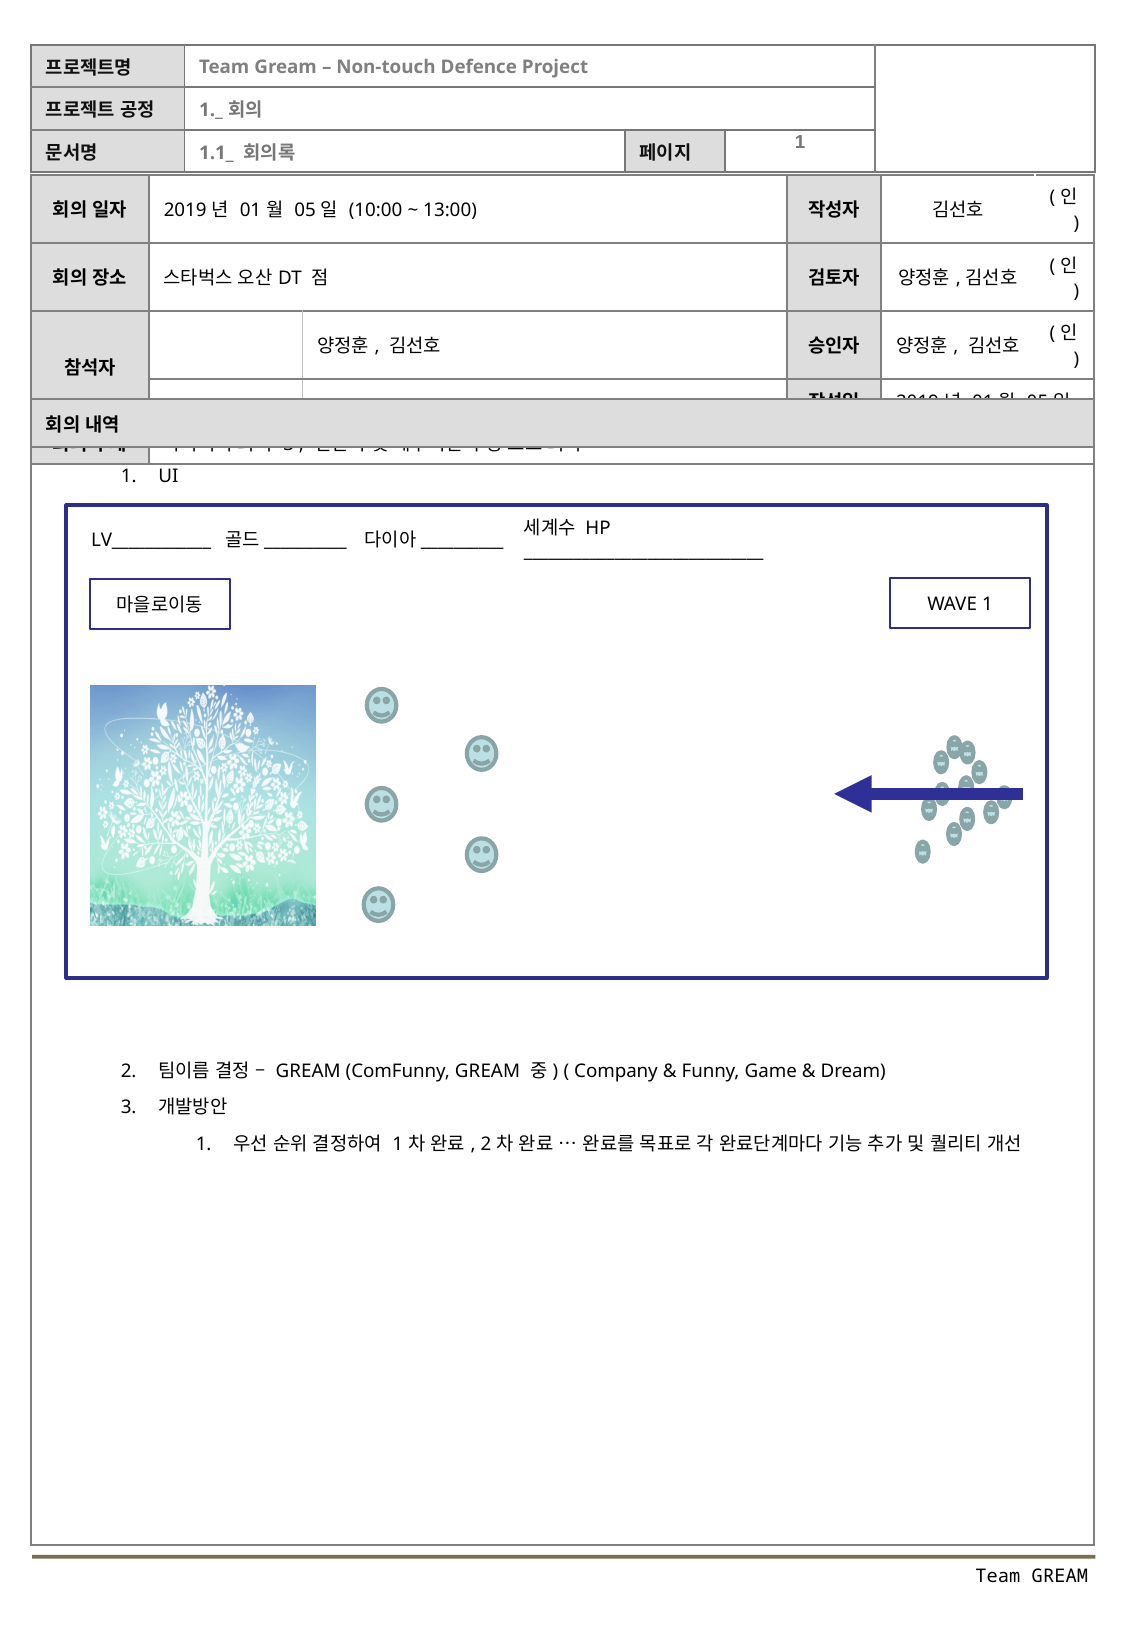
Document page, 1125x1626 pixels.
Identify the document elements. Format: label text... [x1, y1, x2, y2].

table_cell 스타벅스 오산DT 점 [150, 244, 786, 310]
table_cell [150, 380, 302, 398]
table_header 2019년 01월 05일 (10:00 ~ 13:00) [150, 176, 786, 242]
table_cell (인) [1036, 244, 1093, 310]
table_header 회의 내역 [32, 400, 1093, 446]
table_cell 승인자 [788, 312, 880, 378]
table_cell 양정훈, 김선호 [882, 312, 1034, 378]
table_header 김선호 [882, 176, 1034, 242]
table_cell 작성일 [788, 380, 880, 398]
table_cell 참석자 [32, 312, 148, 398]
table_header 회의 일자 [32, 176, 148, 242]
table_header 작성자 [788, 176, 880, 242]
table_cell (인) [1036, 312, 1093, 378]
table_cell 검토자 [788, 244, 880, 310]
table_cell 2019년 01월 05일 [882, 380, 1093, 398]
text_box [66, 505, 1047, 979]
table_cell 회의 장소 [32, 244, 148, 310]
table_cell 양정훈, 김선호 [303, 312, 786, 378]
table_cell UI 팀이름 결정 – GREAM (ComFunny, GREAM 중) ( Company & Funny, Game & Dream) 개발방안 우선 순위 결정하여 1차 완료, 2차 완료 … 완료를 목표로 각 완료단계마다 기능 추가 및 퀄리티 개선 [32, 448, 1093, 1544]
table_header (인) [1036, 176, 1093, 242]
table_cell [150, 312, 302, 378]
table_cell 양정훈,김선호 [882, 244, 1034, 310]
table_cell [303, 380, 786, 398]
